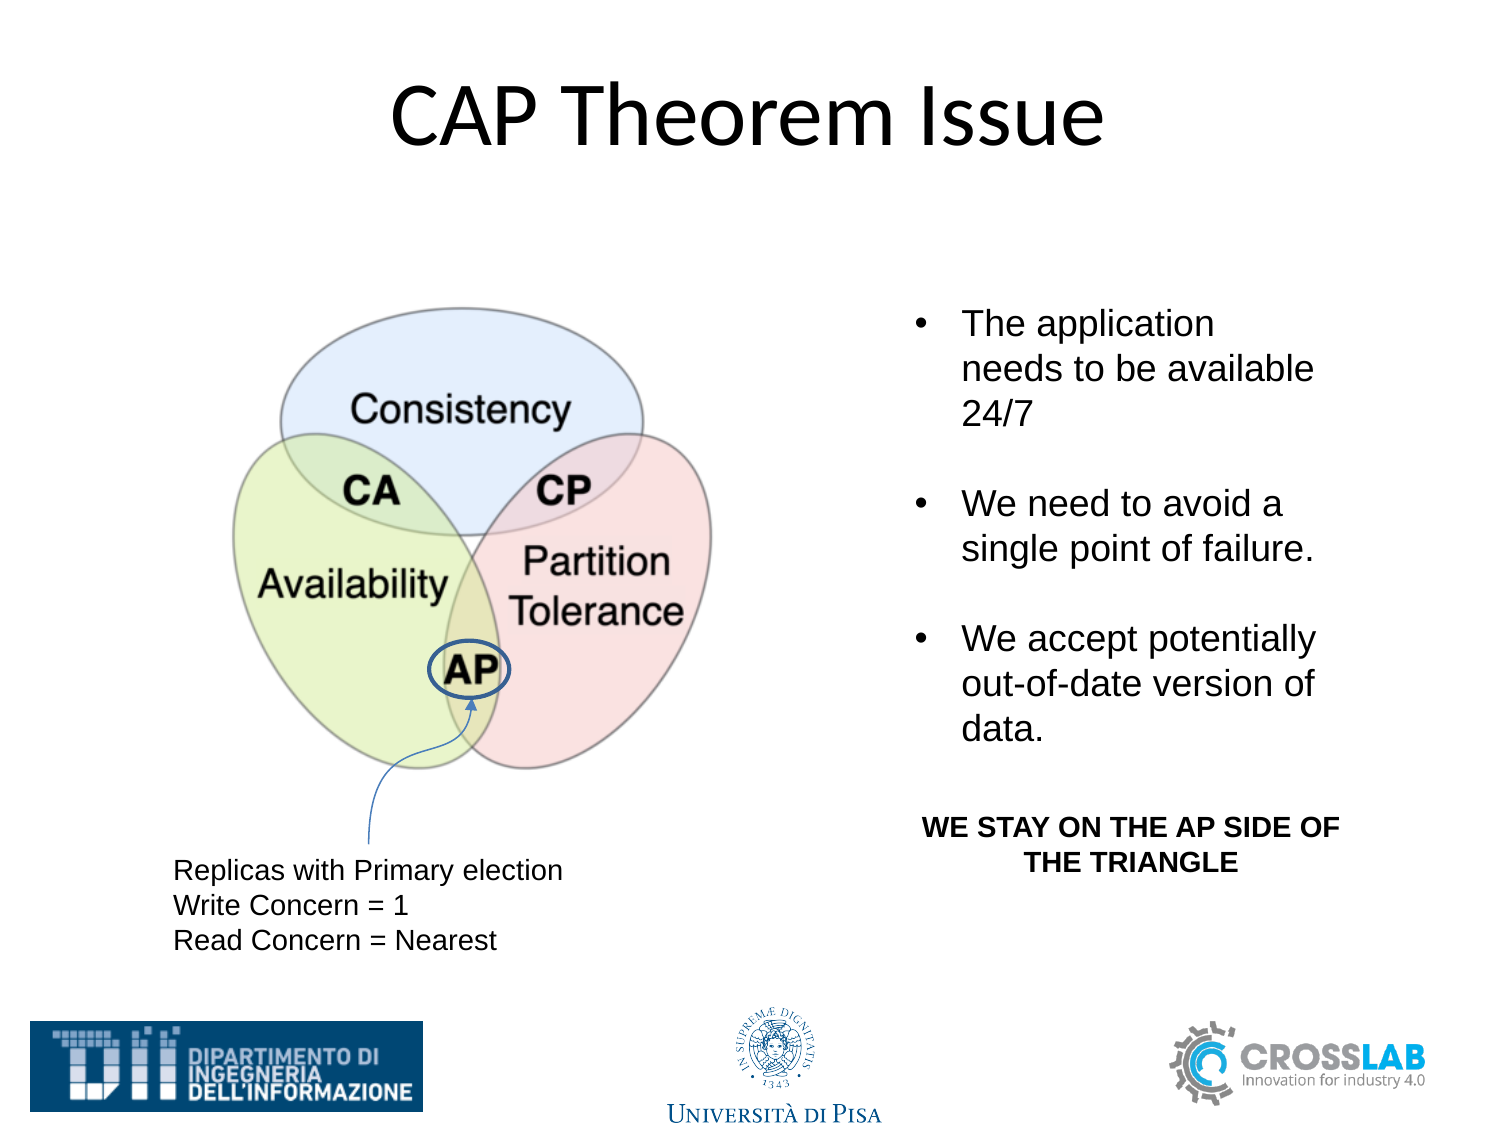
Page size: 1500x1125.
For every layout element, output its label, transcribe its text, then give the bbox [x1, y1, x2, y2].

text_box WE STAY ON THE AP SIDE OF THE TRIANGLE [899, 801, 1364, 886]
text_box Replicas with Primary election Write Concern = 1 Read Concern = Nearest [158, 844, 579, 964]
picture [30, 1021, 423, 1112]
picture [667, 1007, 882, 1123]
title CAP Theorem Issue [30, 14, 1468, 203]
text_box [346, 719, 494, 823]
picture [1169, 1021, 1425, 1106]
text_box The application needs to be available 24/7 We need to avoid a single point of failure. We accept potentially out-of-date version of data. [899, 291, 1337, 757]
picture [199, 260, 751, 801]
